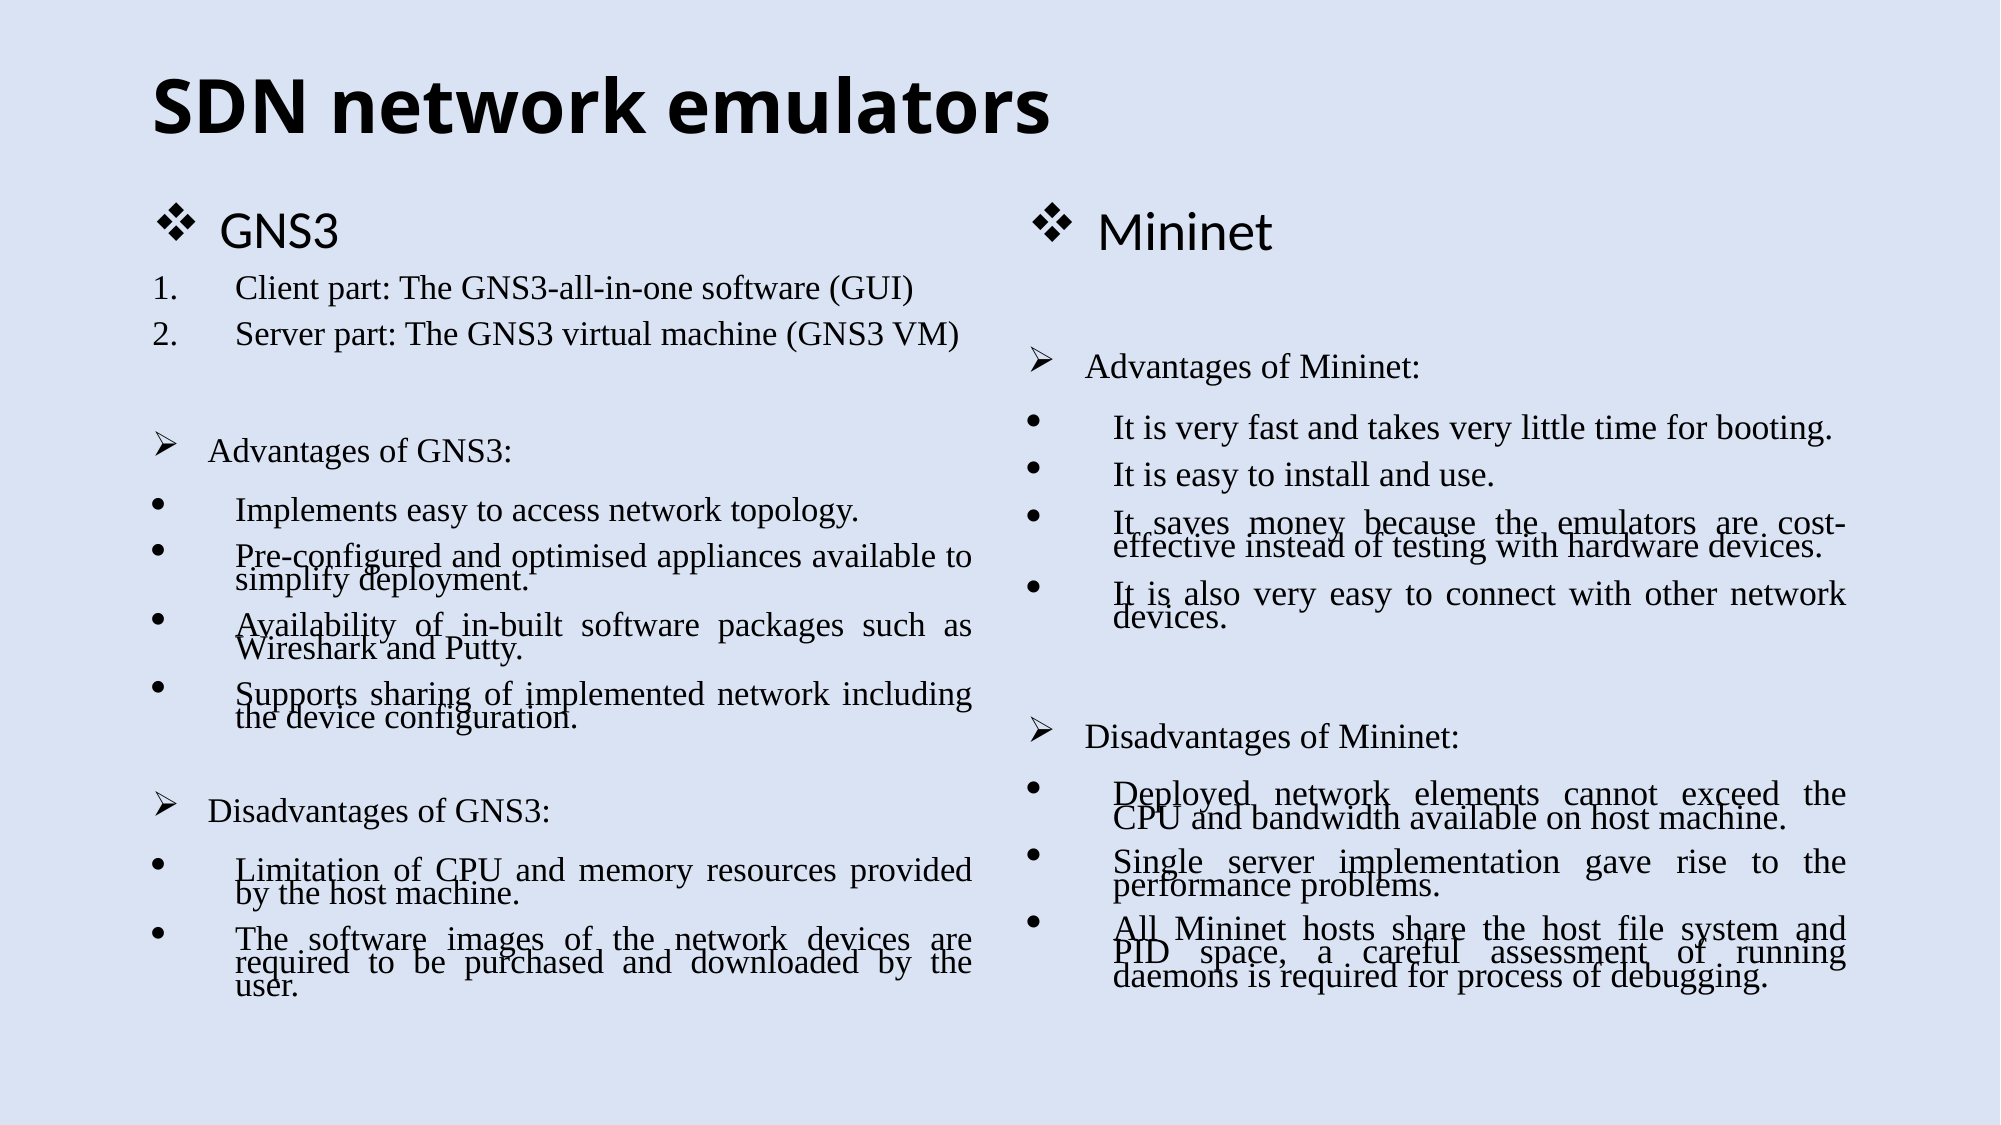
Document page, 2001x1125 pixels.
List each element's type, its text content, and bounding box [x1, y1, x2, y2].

list Mininet Advantages of Mininet: It is very fast and takes very little time for booting. It is easy to install and use. It saves money because the emulators are cost-effective instead of testing with hardware devices. It is also very easy to connect with other network devices. Disadvantages of Mininet: Deployed network elements cannot exceed the CPU and bandwidth available on host machine. Single server implementation gave rise to the performance problems. All Mininet hosts share the host file system and PID space, a careful assessment of running daemons is required for process of debugging. [1012, 195, 1863, 1014]
title SDN network emulators [137, 59, 1863, 159]
list GNS3 Client part: The GNS3-all-in-one software (GUI) Server part: The GNS3 virtual machine (GNS3 VM) Advantages of GNS3: Implements easy to access network topology. Pre-configured and optimised appliances available to simplify deployment. Availability of in-built software packages such as Wireshark and Putty. Supports sharing of implemented network including the device configuration. Disadvantages of GNS3: Limitation of CPU and memory resources provided by the host machine. The software images of the network devices are required to be purchased and downloaded by the user. [137, 195, 988, 1014]
